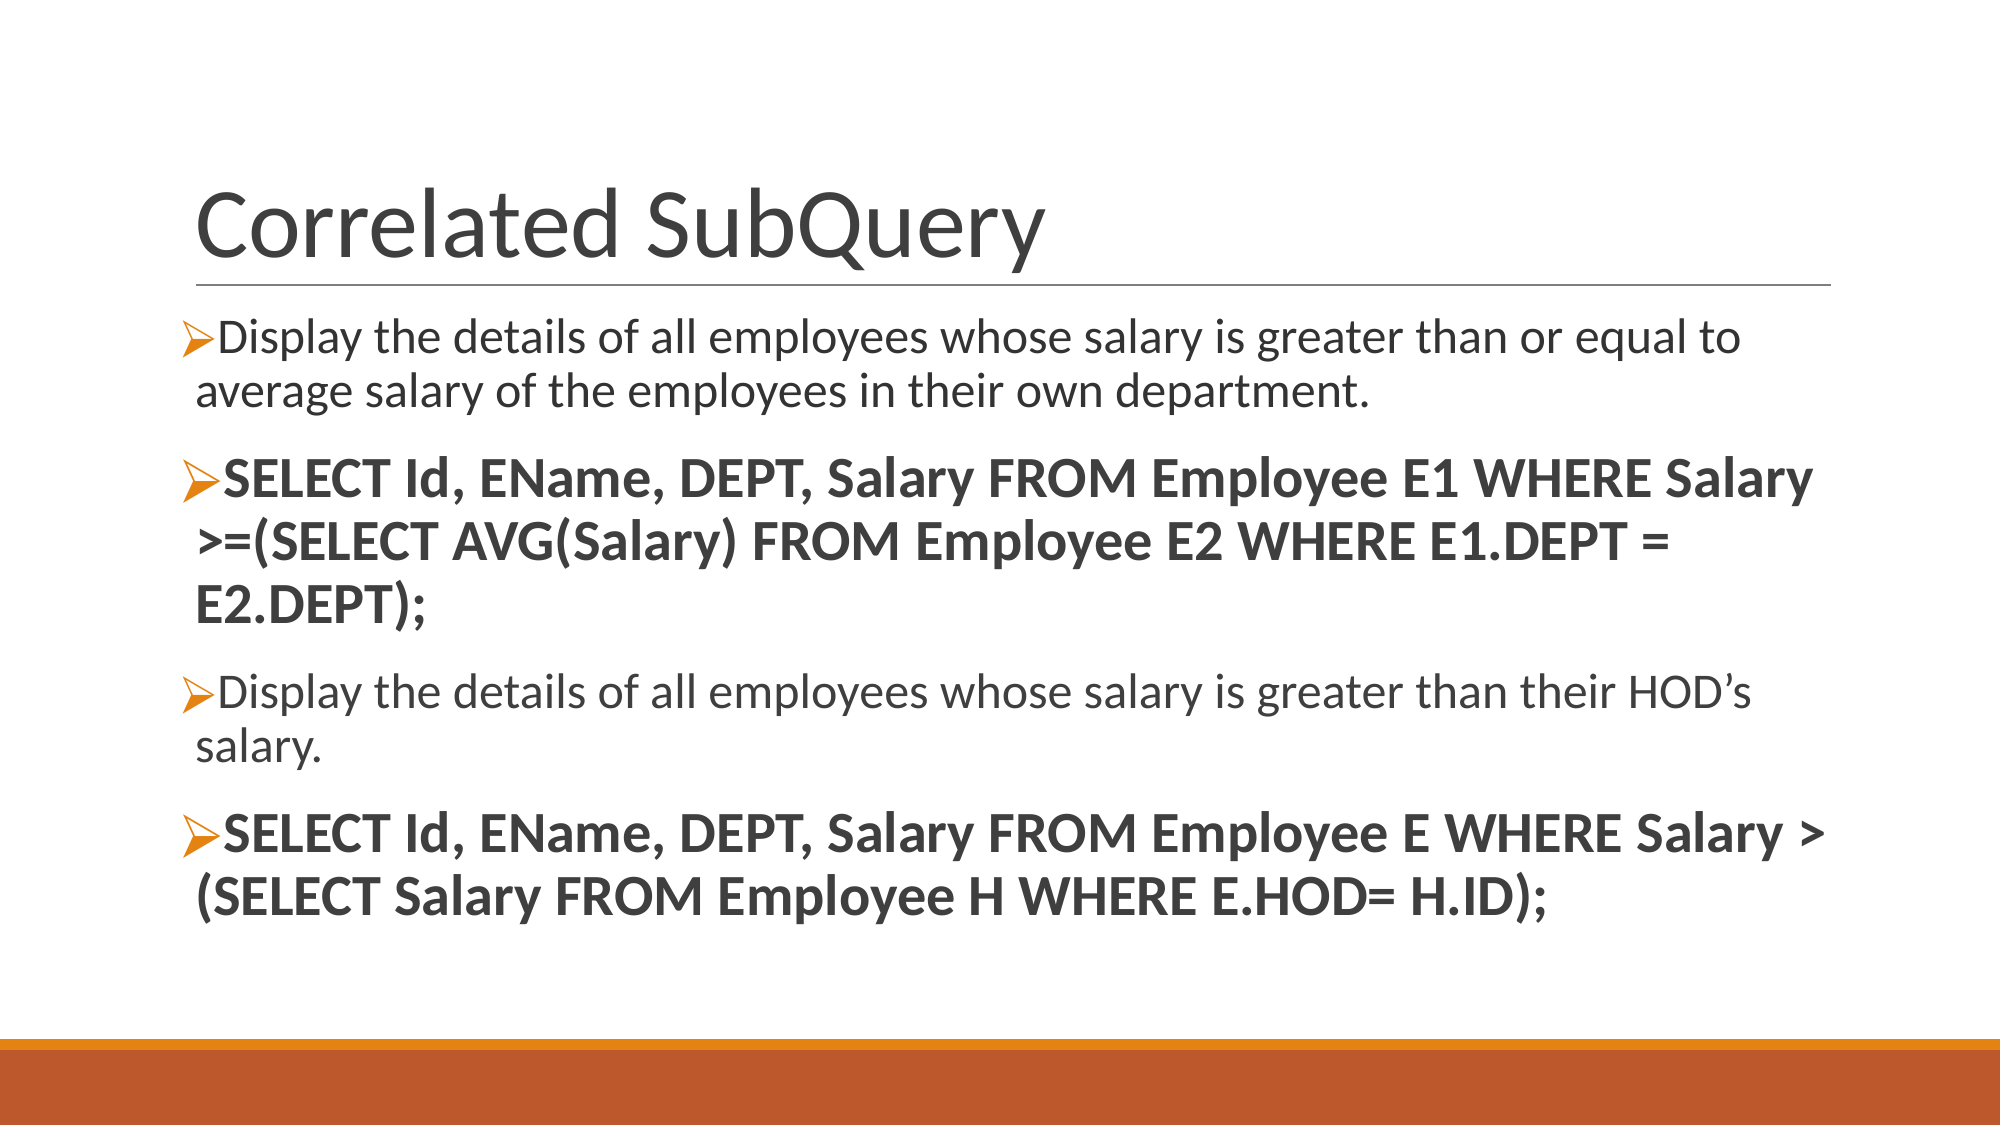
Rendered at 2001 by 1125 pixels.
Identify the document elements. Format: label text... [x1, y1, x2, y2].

title Correlated SubQuery [180, 47, 1830, 285]
list Display the details of all employees whose salary is greater than or equal to average salary of the employees in their own department. SELECT Id, EName, DEPT, Salary FROM Employee E1 WHERE Salary >=(SELECT AVG(Salary) FROM Employee E2 WHERE E1.DEPT = E2.DEPT); Display the details of all employees whose salary is greater than their HOD’s salary. SELECT Id, EName, DEPT, Salary FROM Employee E WHERE Salary > (SELECT Salary FROM Employee H WHERE E.HOD= H.ID); [180, 302, 1830, 963]
